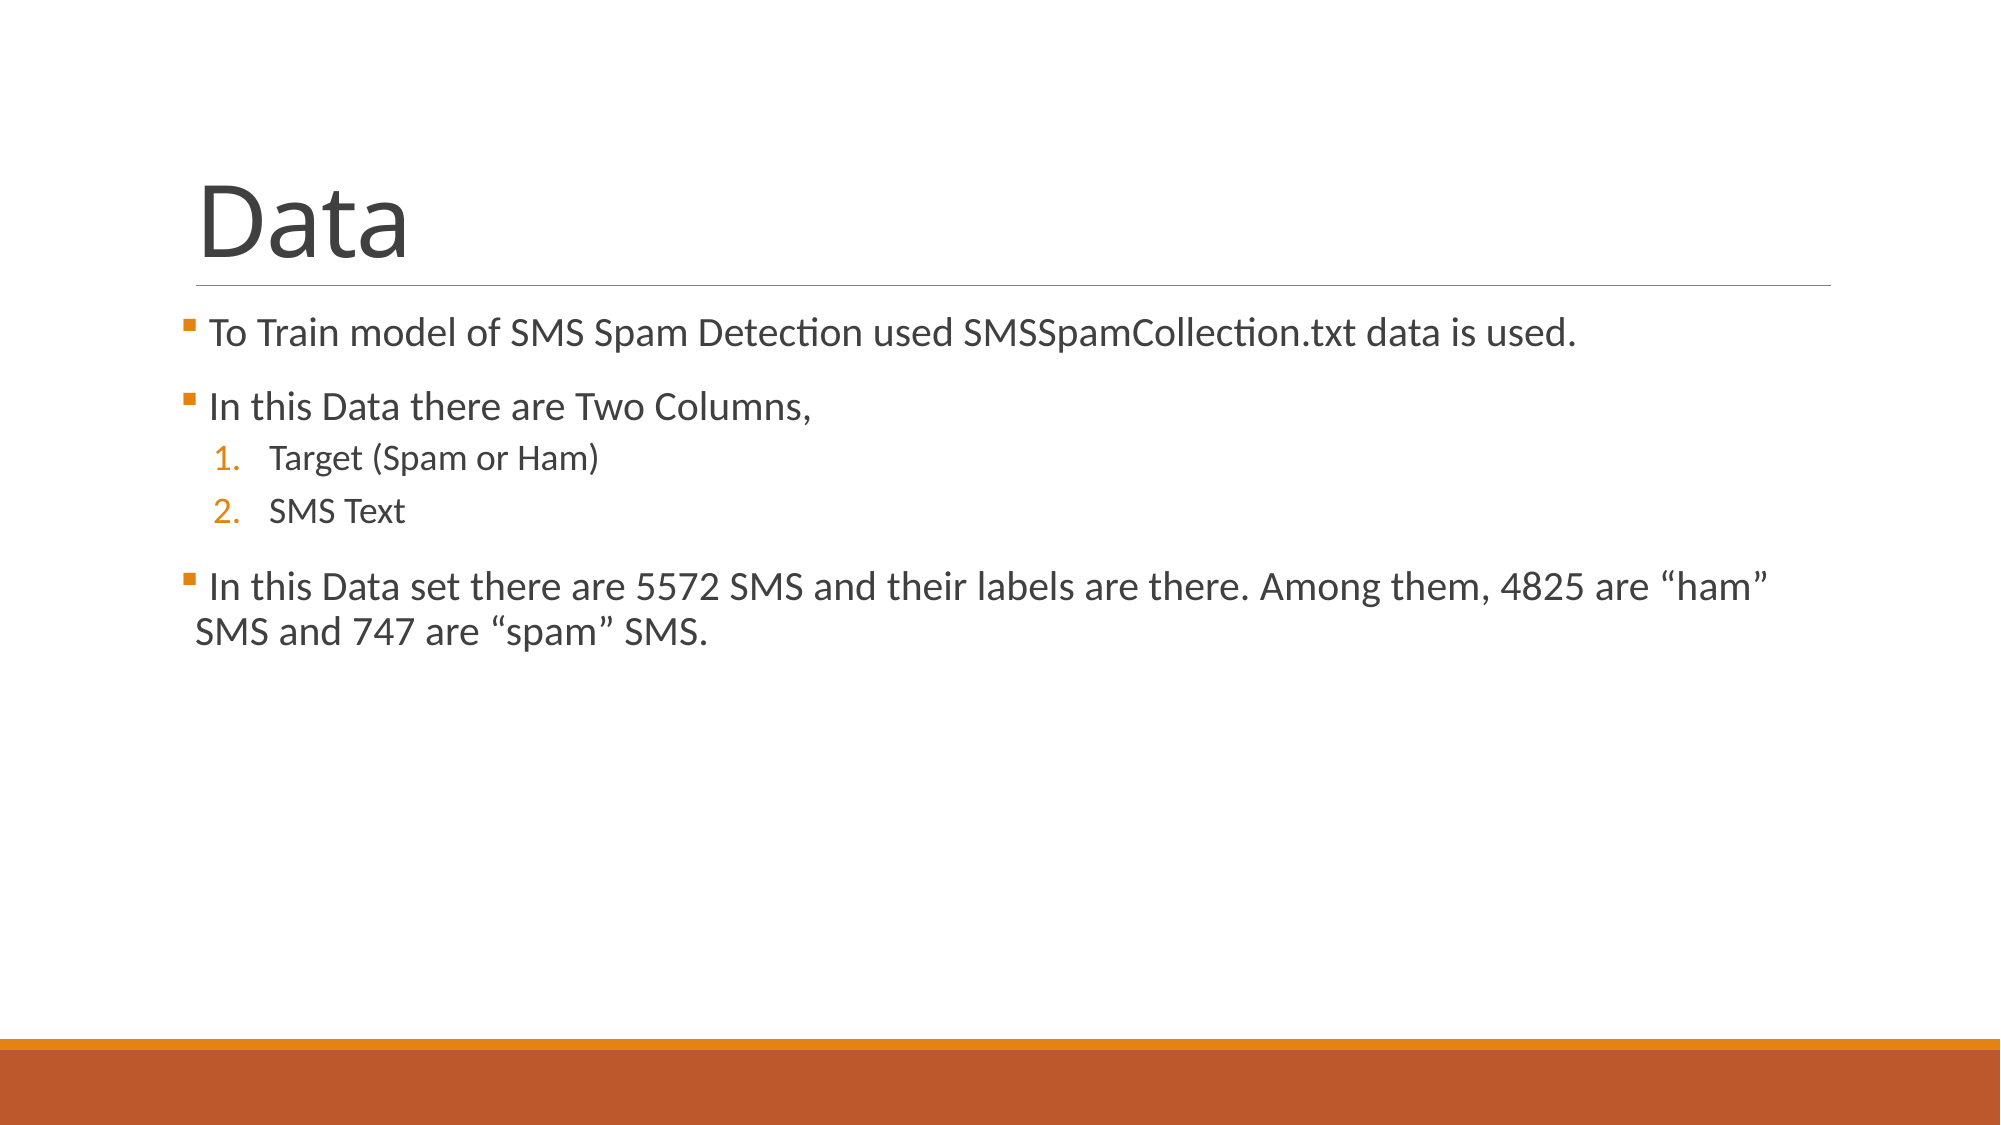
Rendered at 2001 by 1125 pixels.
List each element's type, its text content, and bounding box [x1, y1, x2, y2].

list To Train model of SMS Spam Detection used SMSSpamCollection.txt data is used. In this Data there are Two Columns, Target (Spam or Ham) SMS Text In this Data set there are 5572 SMS and their labels are there. Among them, 4825 are “ham” SMS and 747 are “spam” SMS. [180, 302, 1830, 963]
title Data [180, 47, 1830, 285]
